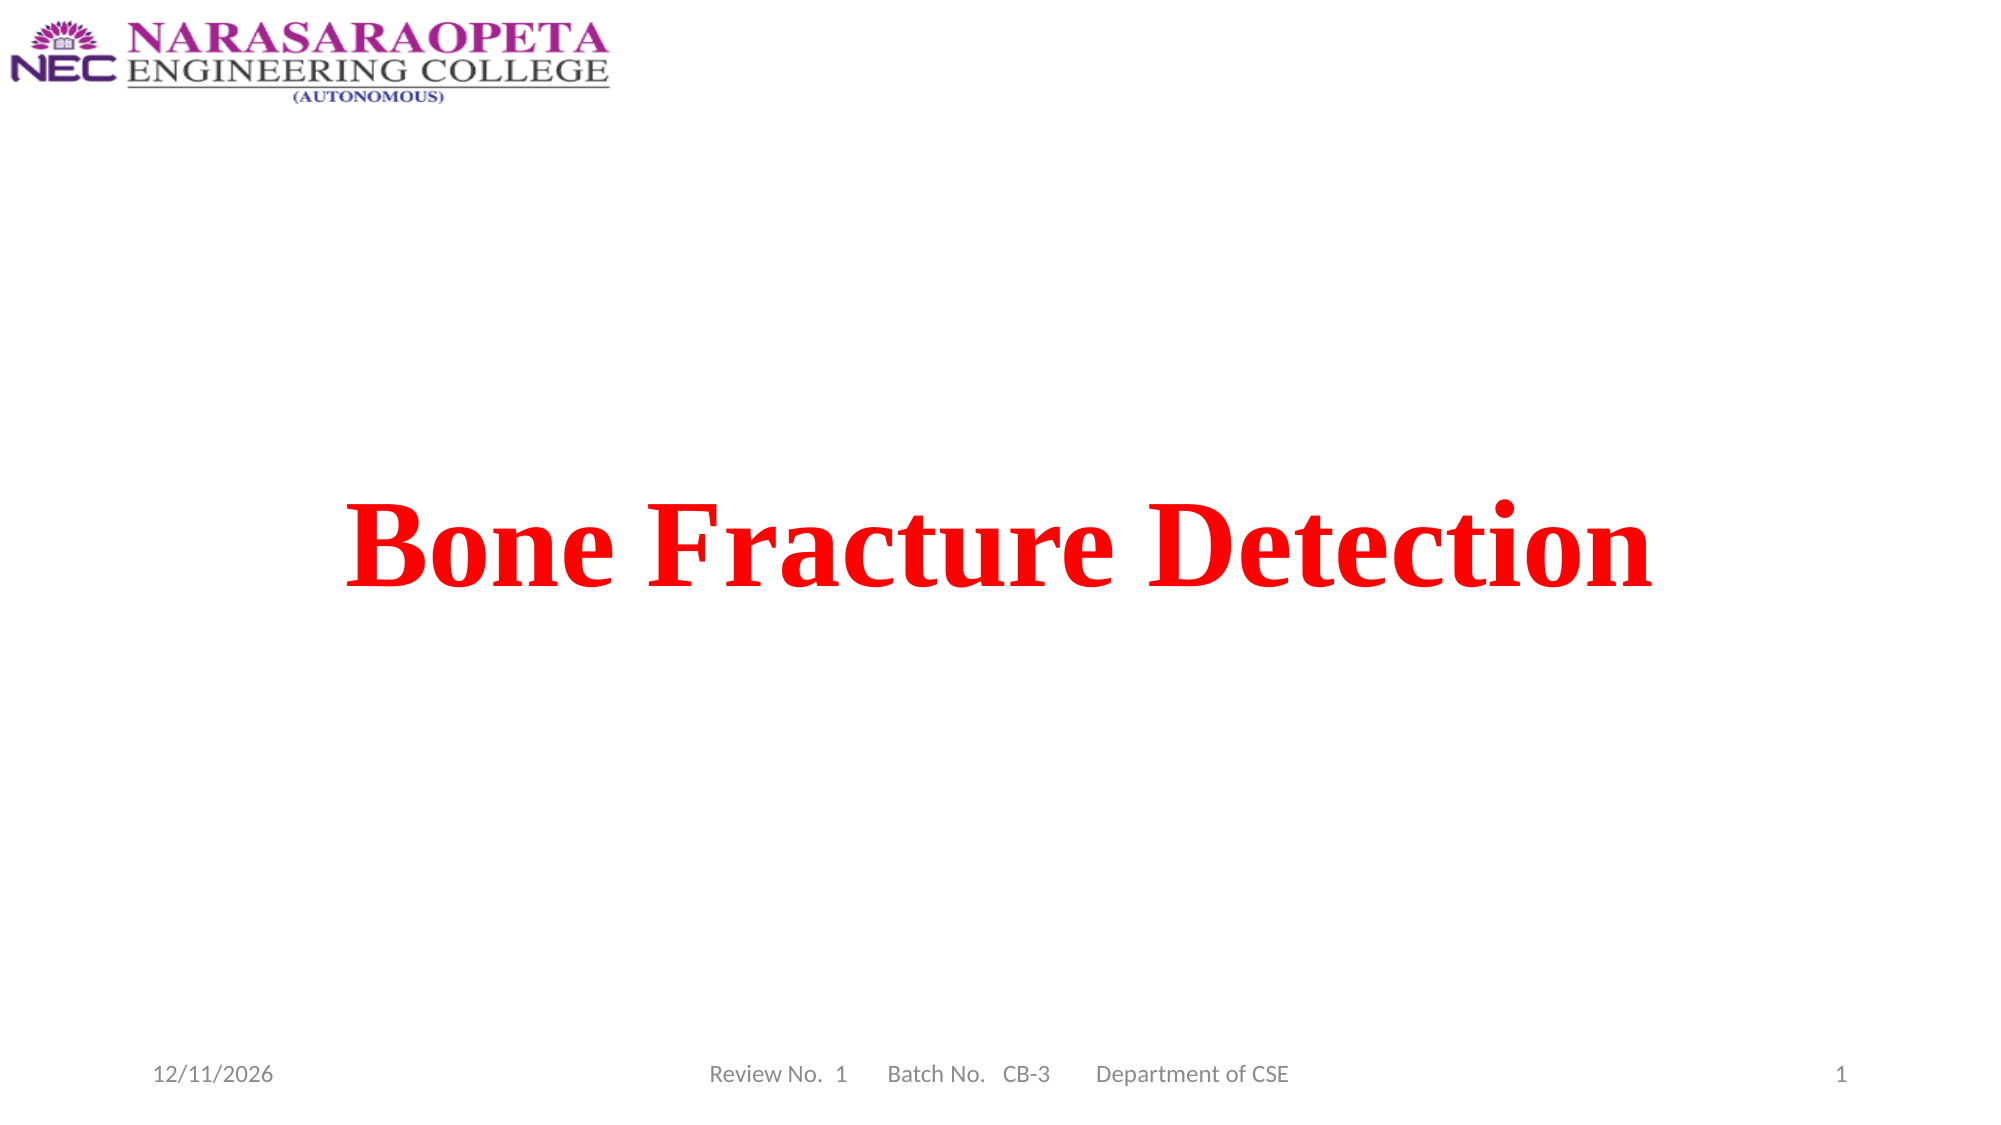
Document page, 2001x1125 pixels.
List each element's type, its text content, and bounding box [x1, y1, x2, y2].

slide_number 1 [1412, 1042, 1863, 1103]
footer Review No. 1 Batch No. CB-3 Department of CSE [662, 1042, 1338, 1103]
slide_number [137, 1042, 588, 1103]
picture [0, 14, 618, 110]
title Bone Fracture Detection [249, 188, 1750, 771]
